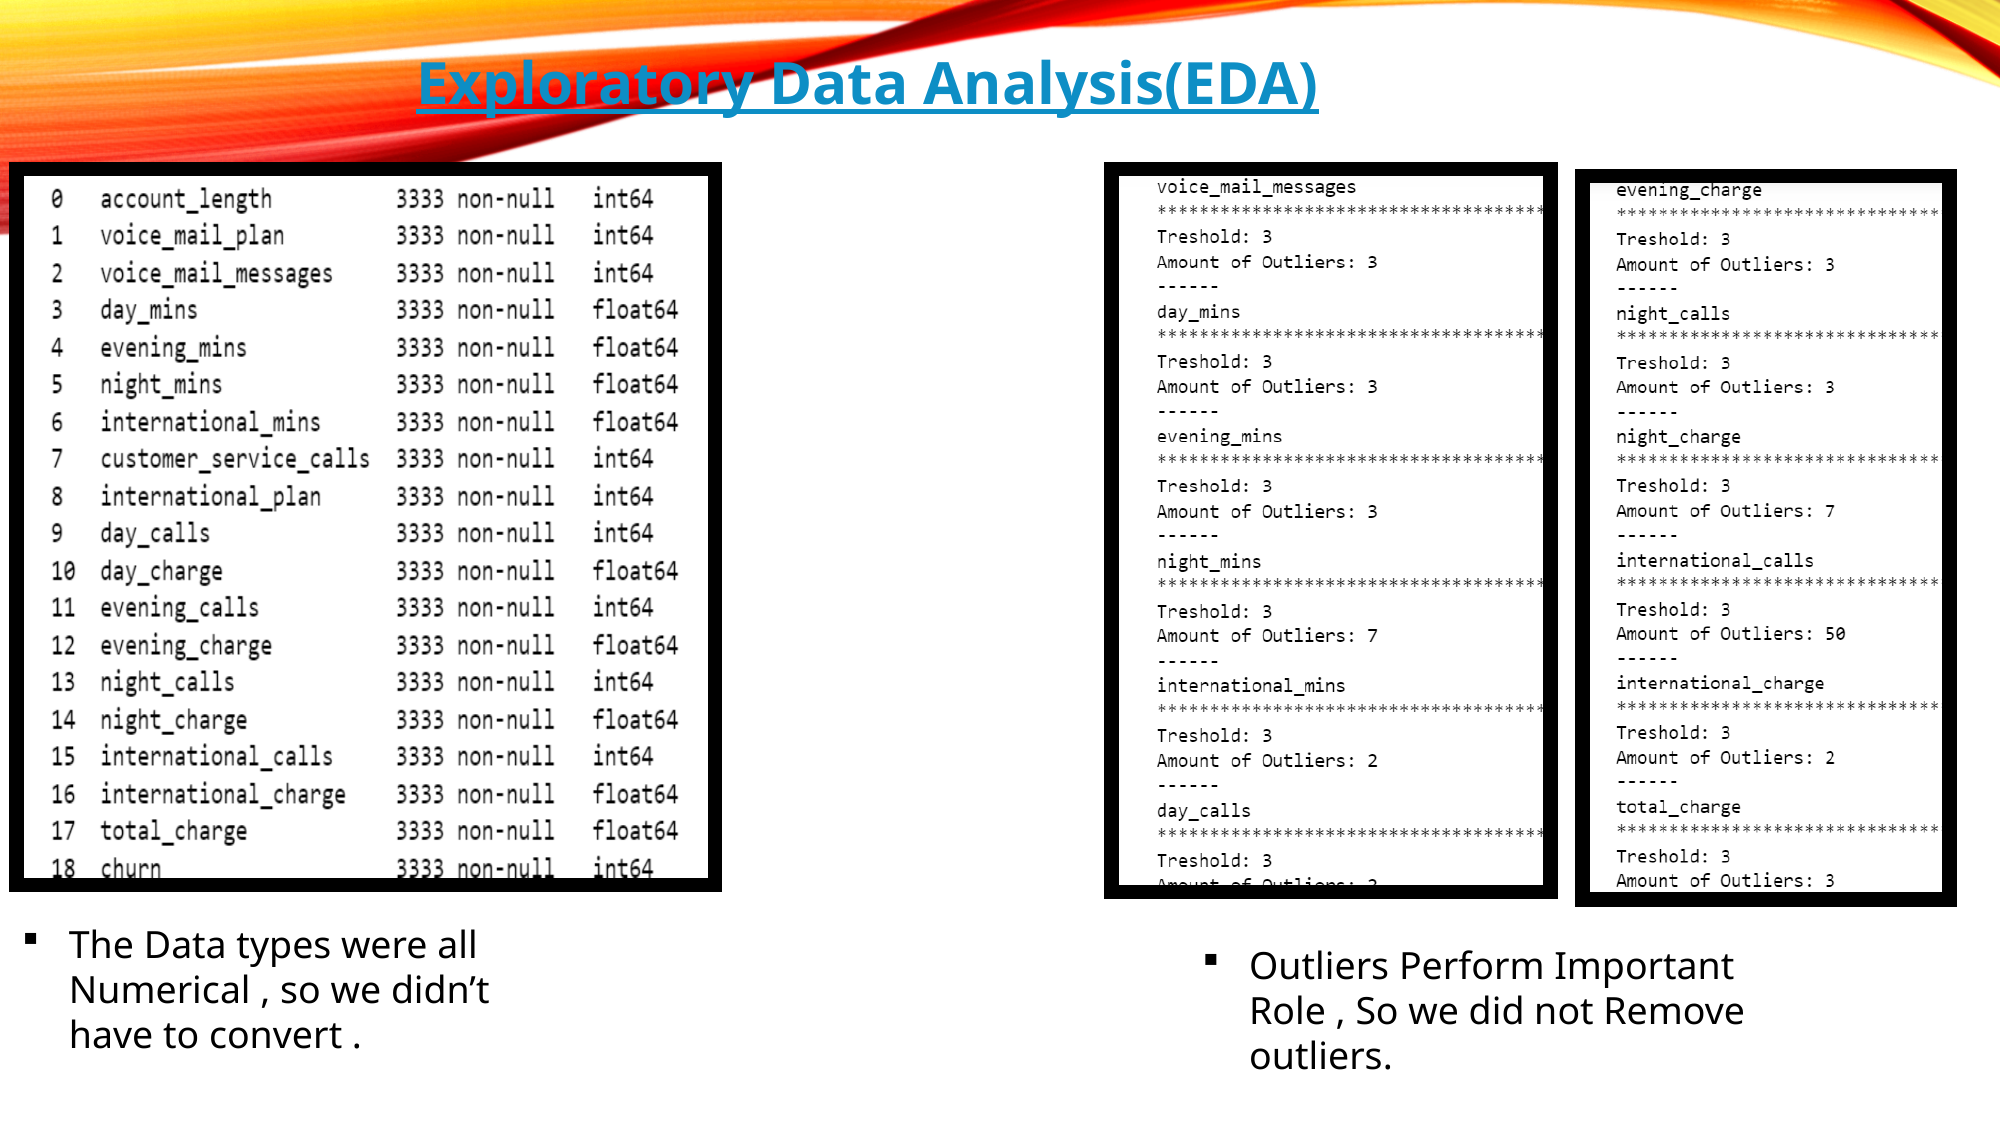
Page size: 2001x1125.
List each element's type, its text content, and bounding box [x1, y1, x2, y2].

text_box The Data types were all Numerical , so we didn’t have to convert . [7, 913, 527, 1064]
picture [23, 175, 708, 878]
picture [1589, 182, 1943, 893]
text_box Exploratory Data Analysis(EDA) [401, 39, 1430, 124]
picture [1118, 175, 1544, 886]
text_box Outliers Perform Important Role , So we did not Remove outliers. [1187, 934, 1793, 1085]
picture [0, 0, 2000, 237]
